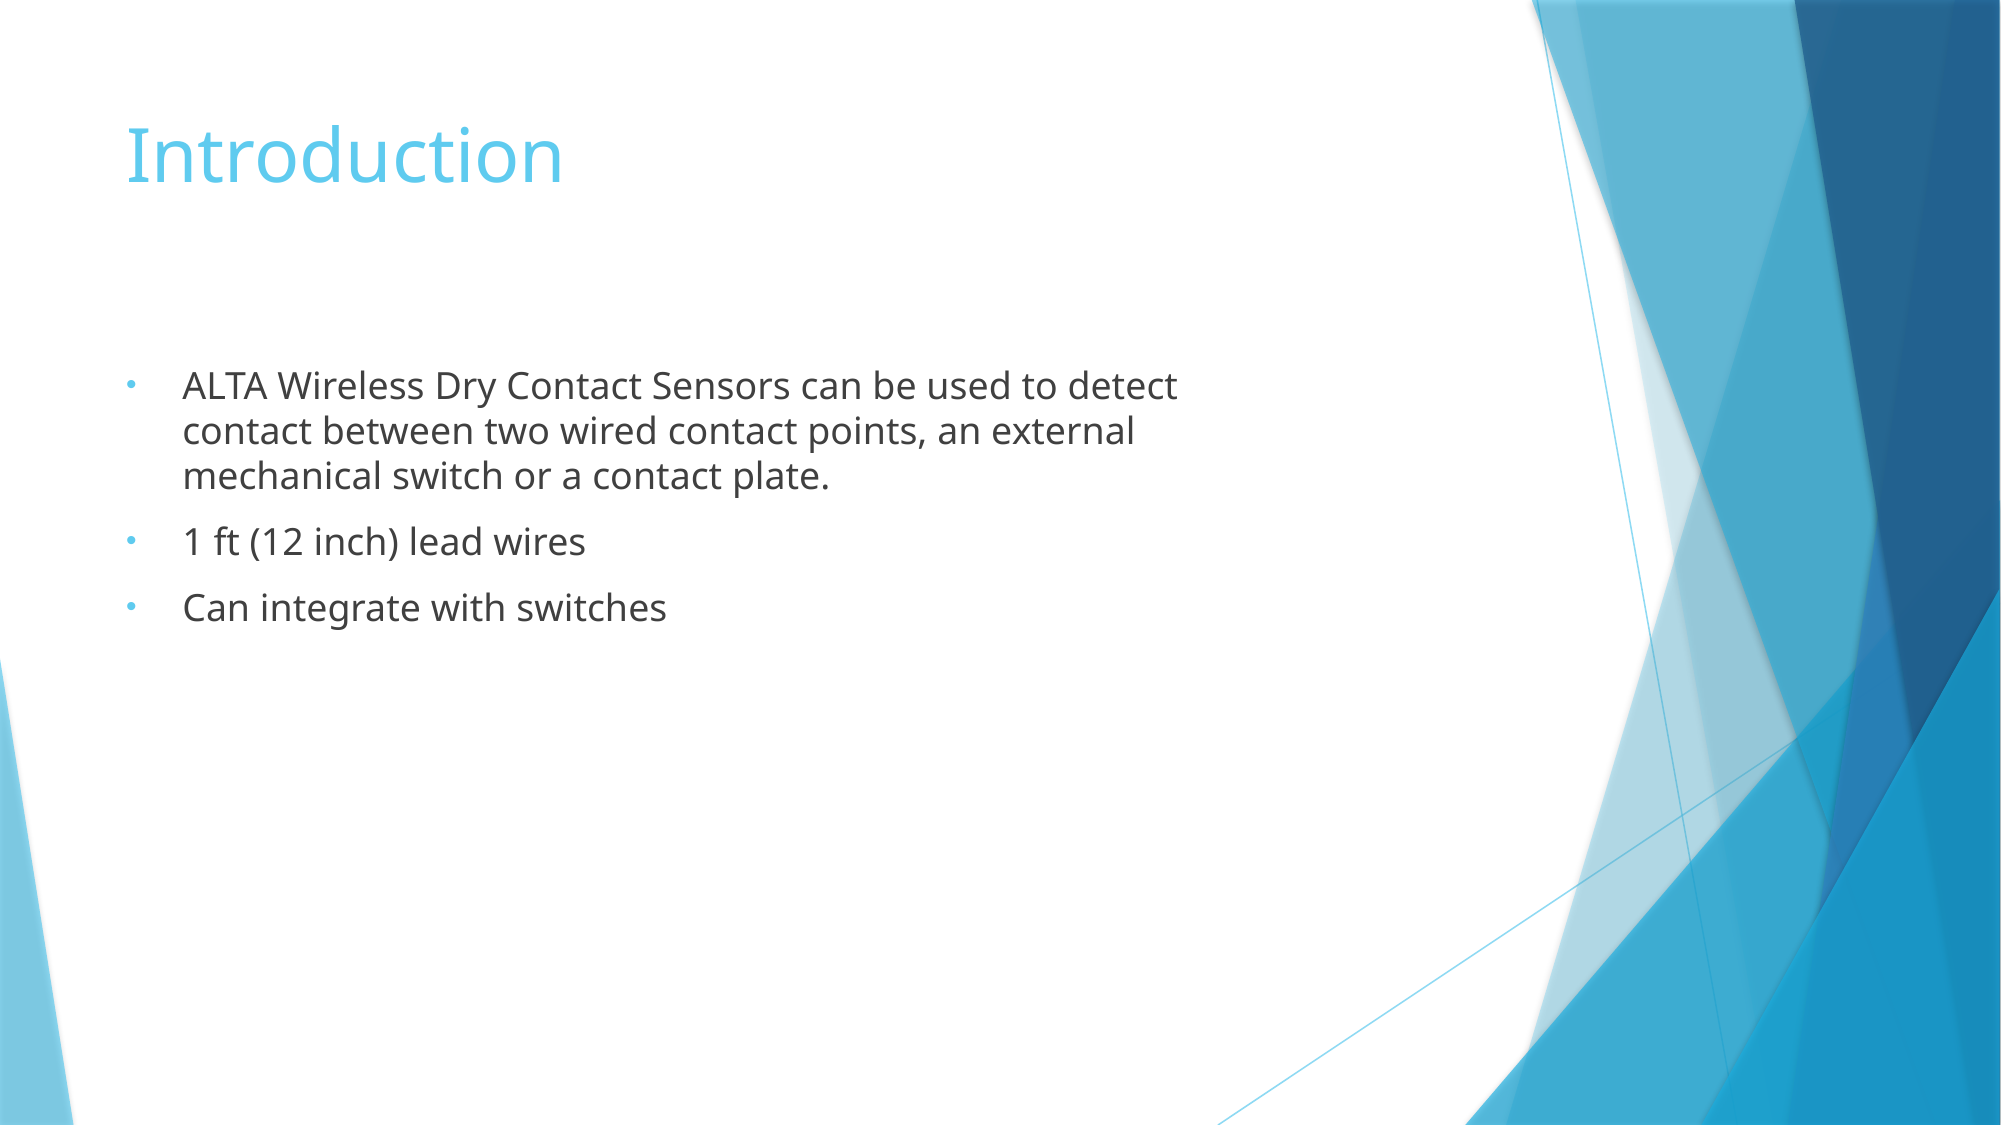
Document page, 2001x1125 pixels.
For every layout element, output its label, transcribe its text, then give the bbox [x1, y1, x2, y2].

title Introduction [111, 99, 1522, 317]
list ALTA Wireless Dry Contact Sensors can be used to detect contact between two wired contact points, an external mechanical switch or a contact plate. 1 ft (12 inch) lead wires Can integrate with switches [111, 354, 1317, 992]
